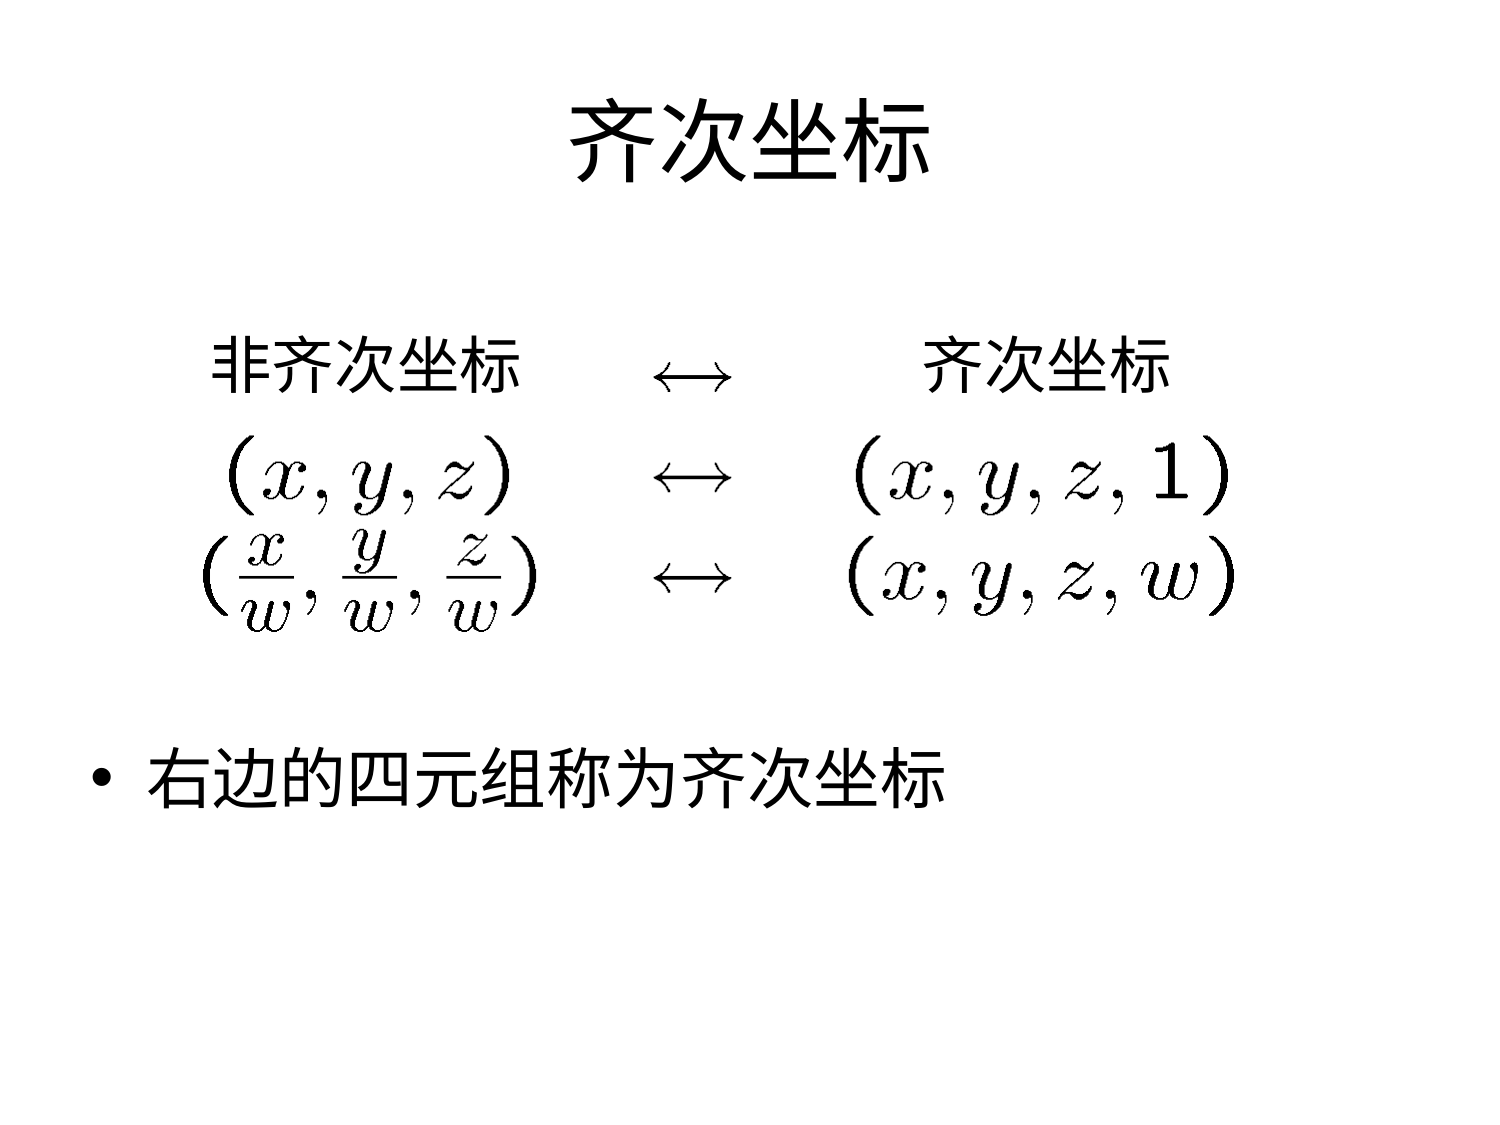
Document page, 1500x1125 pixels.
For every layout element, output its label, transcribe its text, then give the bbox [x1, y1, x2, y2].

text_box 齐次坐标 [907, 318, 1187, 360]
text_box 非齐次坐标 [194, 318, 538, 409]
list 右边的四元组称为齐次坐标 [75, 262, 1425, 1005]
title 齐次坐标 [75, 45, 1425, 233]
picture [201, 361, 1235, 632]
